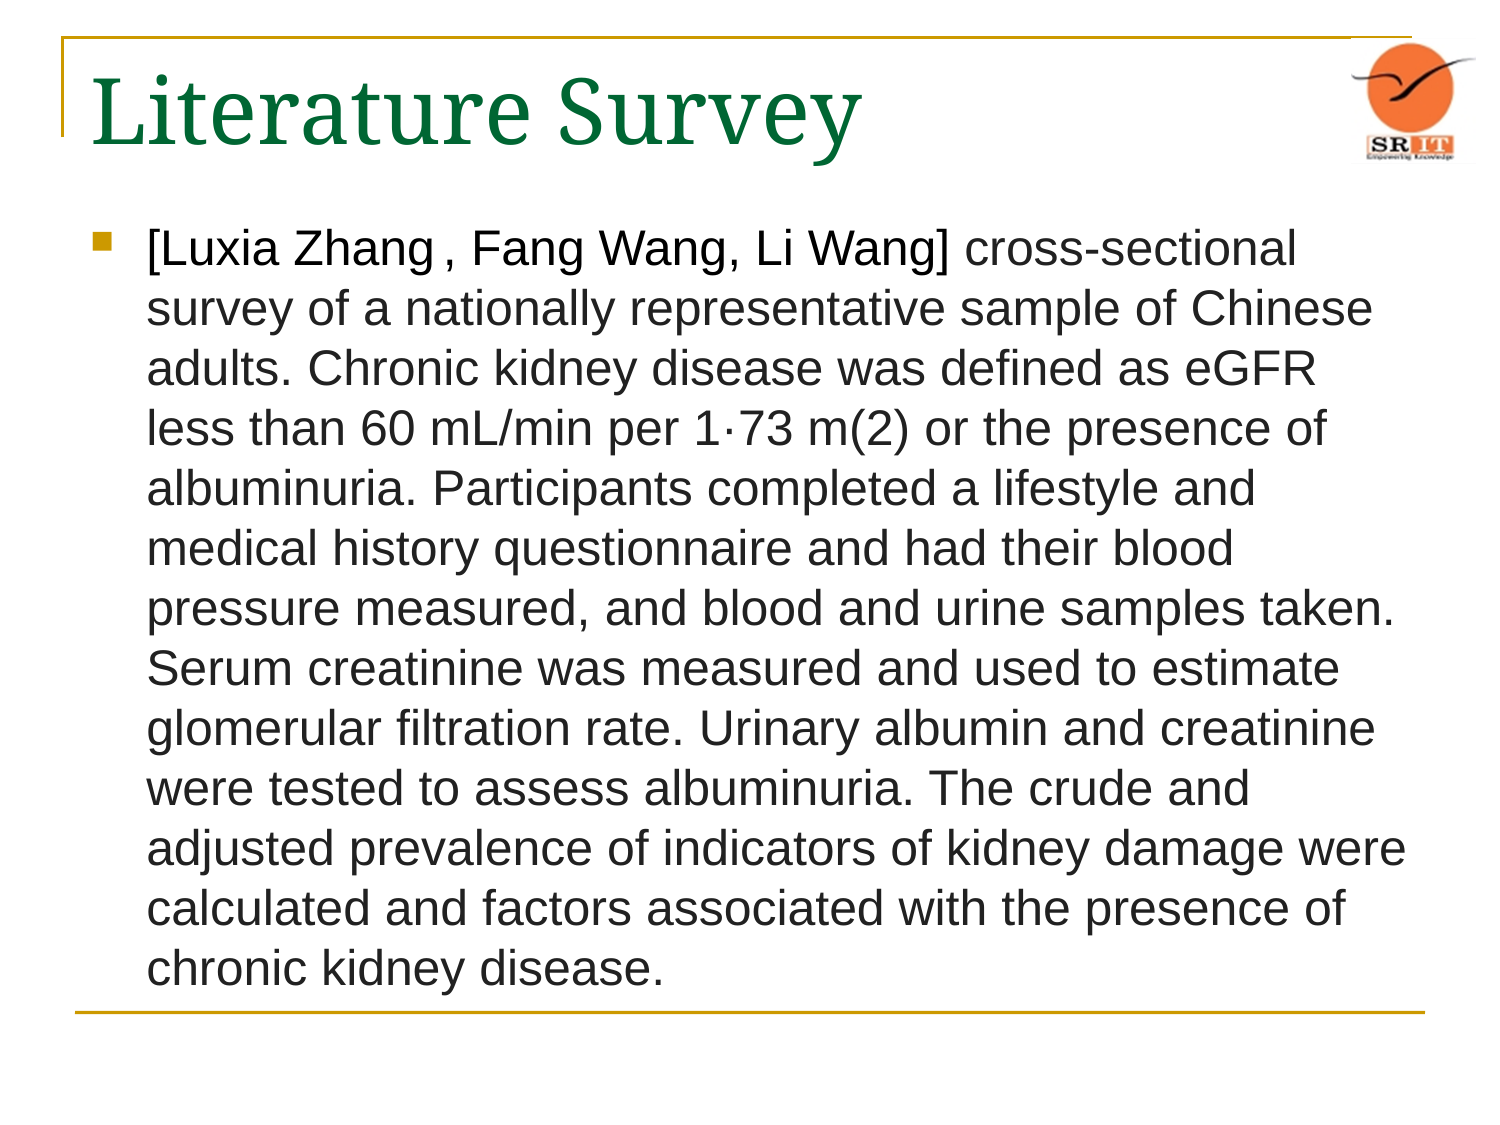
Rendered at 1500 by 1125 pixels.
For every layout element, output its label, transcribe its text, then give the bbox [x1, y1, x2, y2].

picture [1350, 37, 1477, 165]
title Literature Survey [74, 45, 1426, 207]
list [Luxia Zhang , Fang Wang, Li Wang] cross-sectional survey of a nationally representative sample of Chinese adults. Chronic kidney disease was defined as eGFR less than 60 mL/min per 1·73 m(2) or the presence of albuminuria. Participants completed a lifestyle and medical history questionnaire and had their blood pressure measured, and blood and urine samples taken. Serum creatinine was measured and used to estimate glomerular filtration rate. Urinary albumin and creatinine were tested to assess albuminuria. The crude and adjusted prevalence of indicators of kidney damage were calculated and factors associated with the presence of chronic kidney disease. [74, 207, 1426, 1006]
